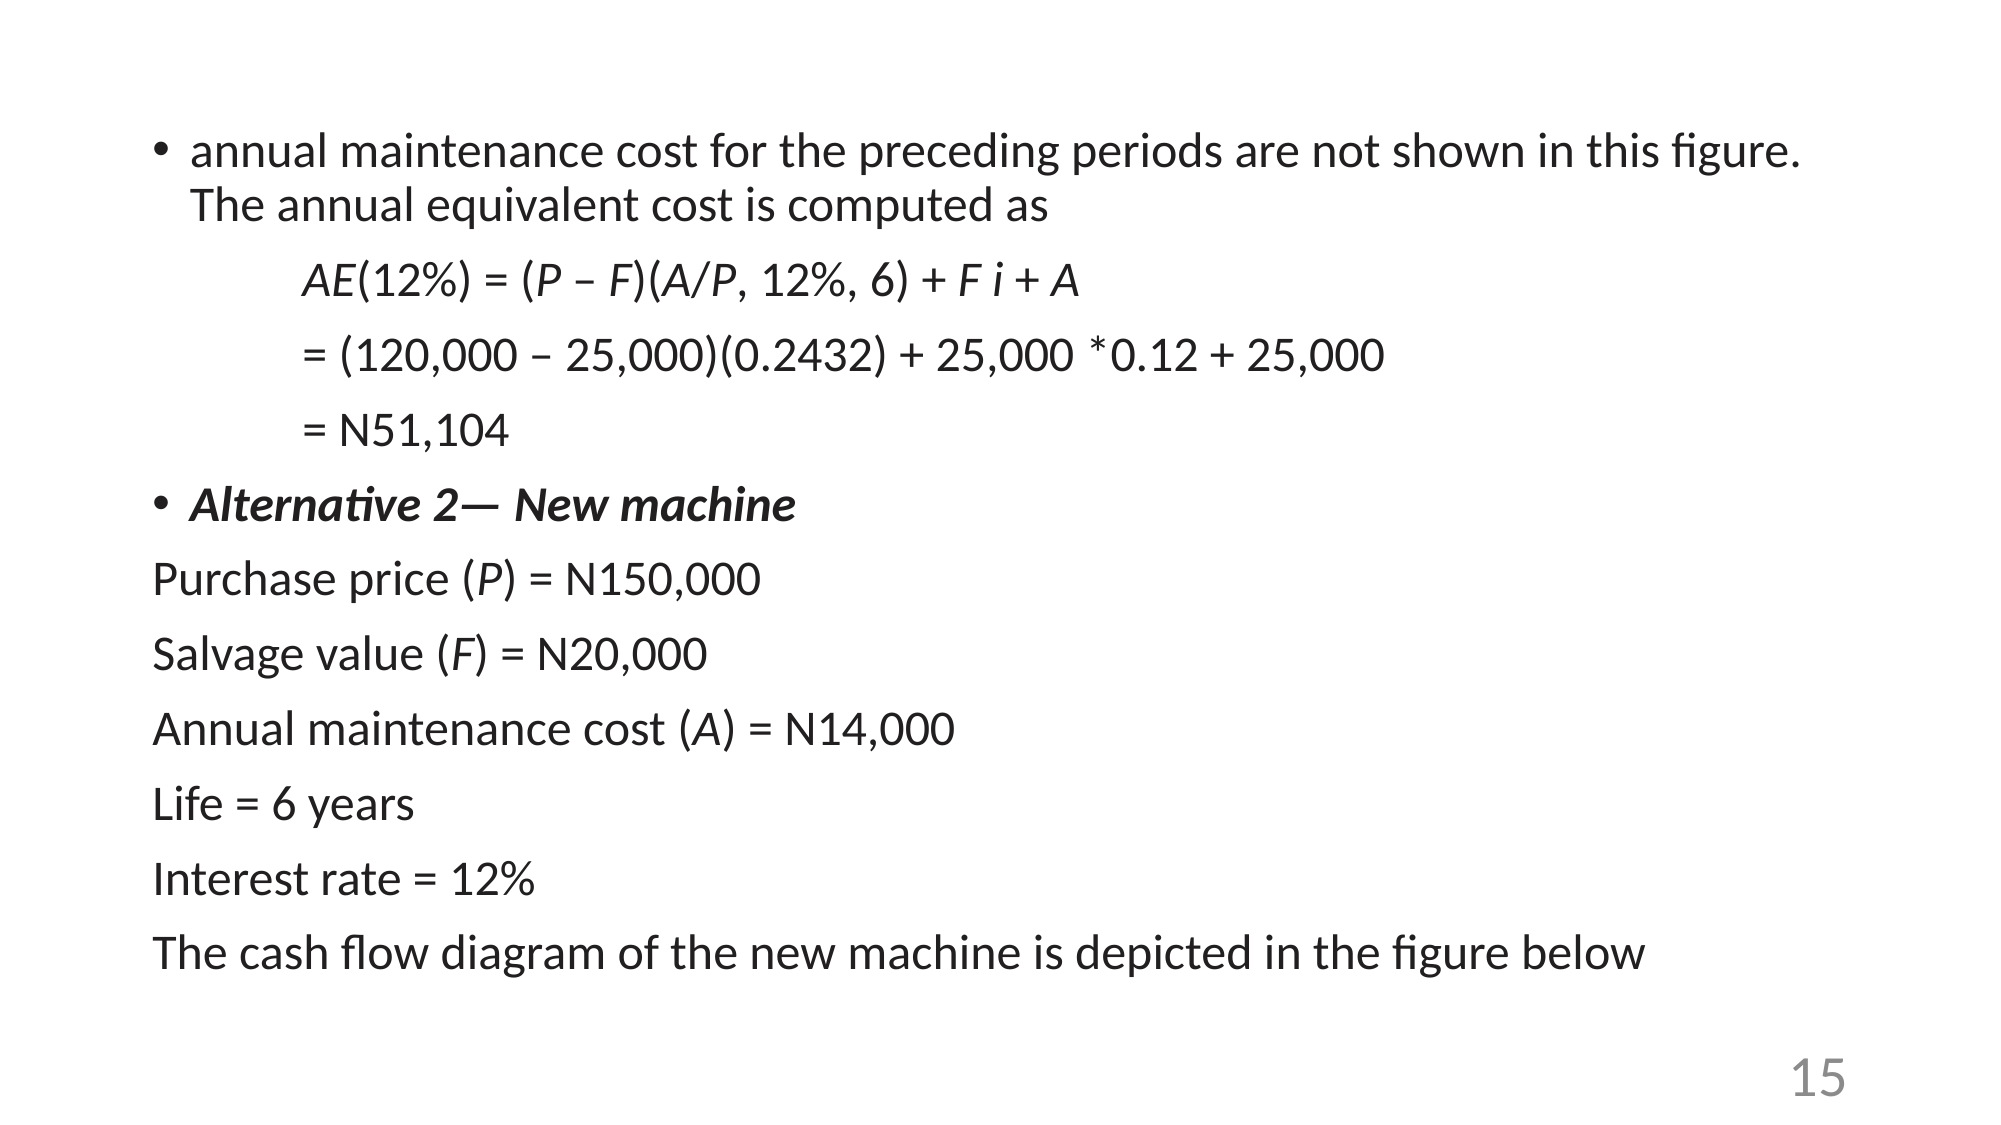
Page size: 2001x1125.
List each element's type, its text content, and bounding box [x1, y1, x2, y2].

slide_number 15 [1412, 1042, 1863, 1103]
list annual maintenance cost for the preceding periods are not shown in this figure. The annual equivalent cost is computed as AE(12%) = (P – F)(A/P, 12%, 6) + F i + A = (120,000 – 25,000)(0.2432) + 25,000 *0.12 + 25,000 = N51,104 Alternative 2— New machine Purchase price (P) = N150,000 Salvage value (F) = N20,000 Annual maintenance cost (A) = N14,000 Life = 6 years Interest rate = 12% The cash flow diagram of the new machine is depicted in the figure below [137, 117, 1863, 1014]
